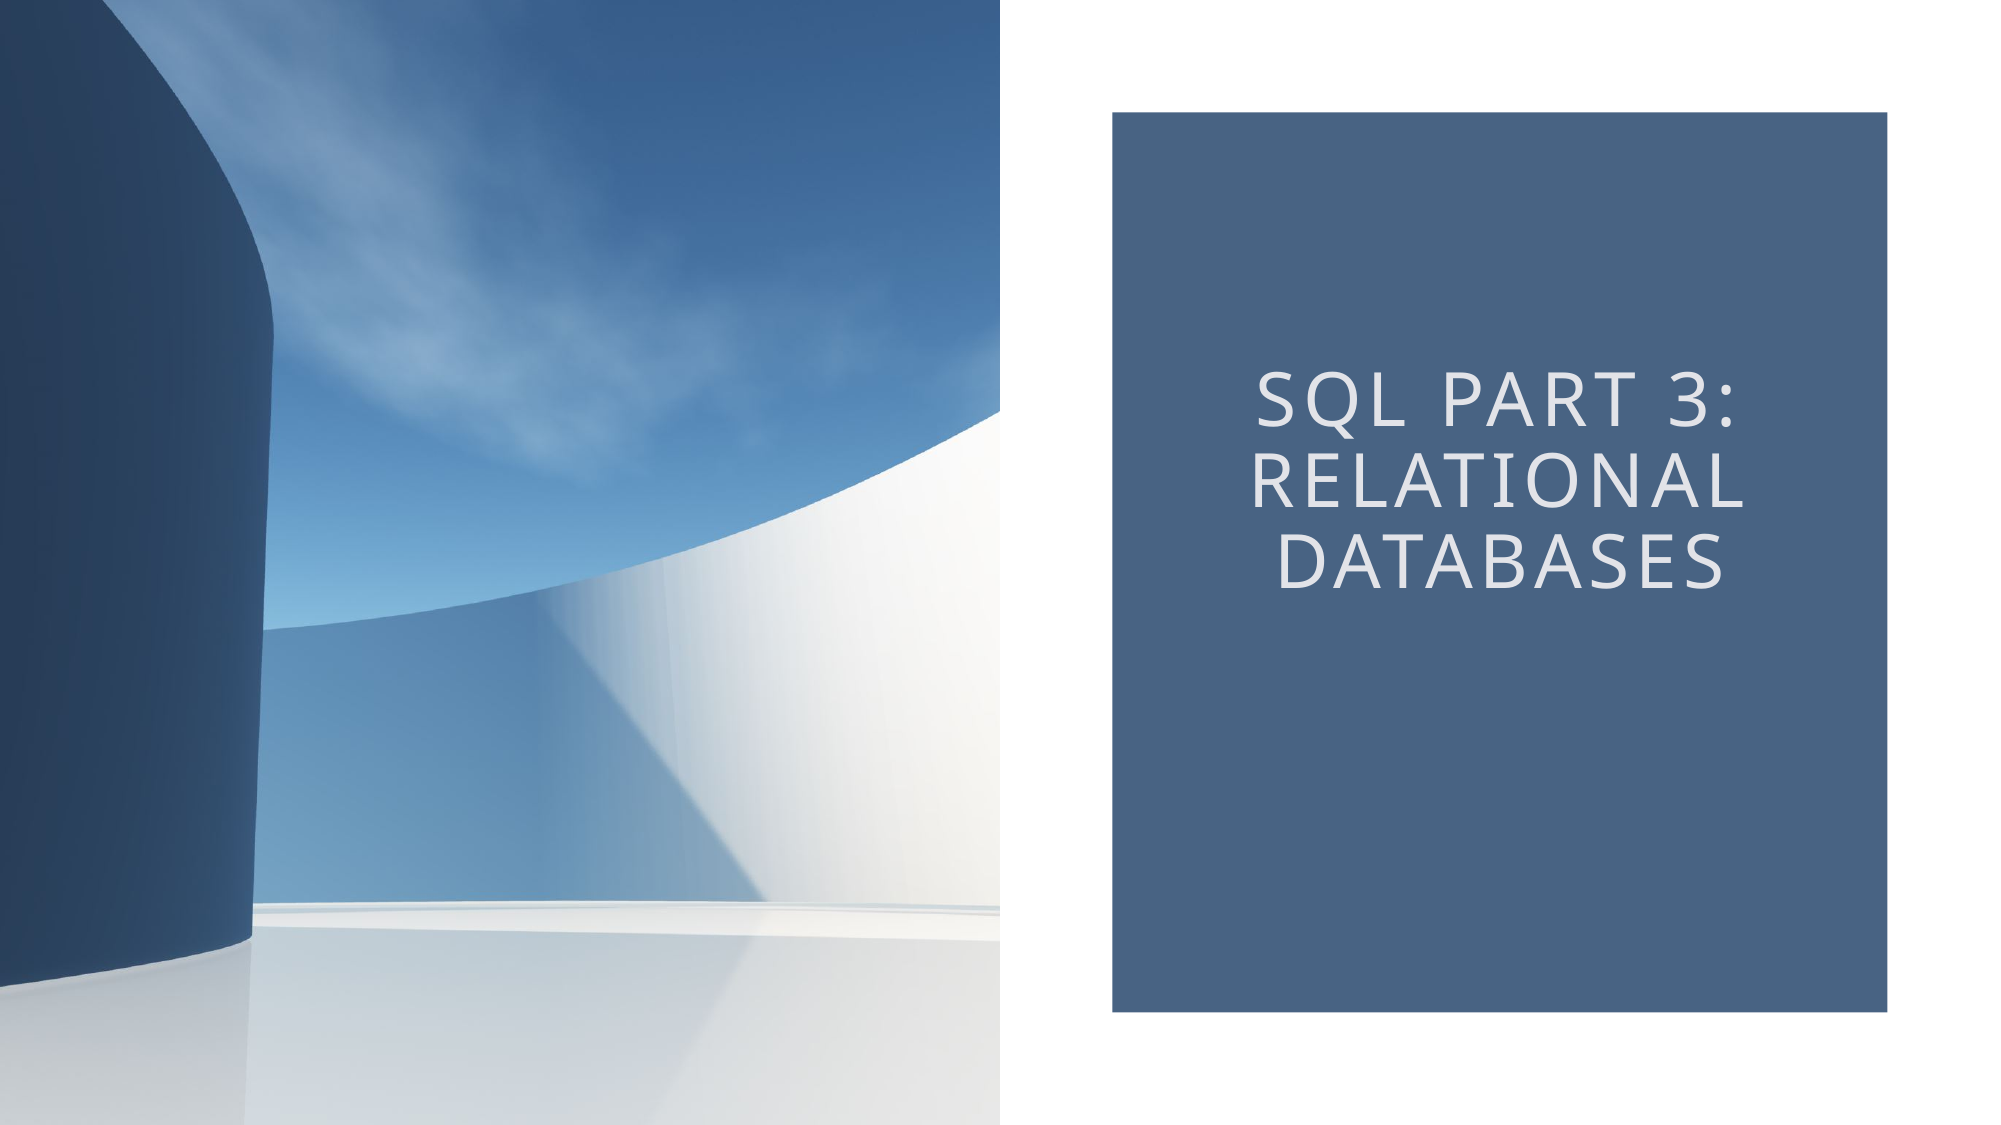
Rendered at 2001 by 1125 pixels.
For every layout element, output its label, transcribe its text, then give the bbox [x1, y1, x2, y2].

text_box [1000, 0, 2000, 1125]
picture [0, 0, 1000, 1125]
text_box [1111, 111, 1888, 1013]
title SQL Part 3: relational databases [1112, 224, 1888, 613]
